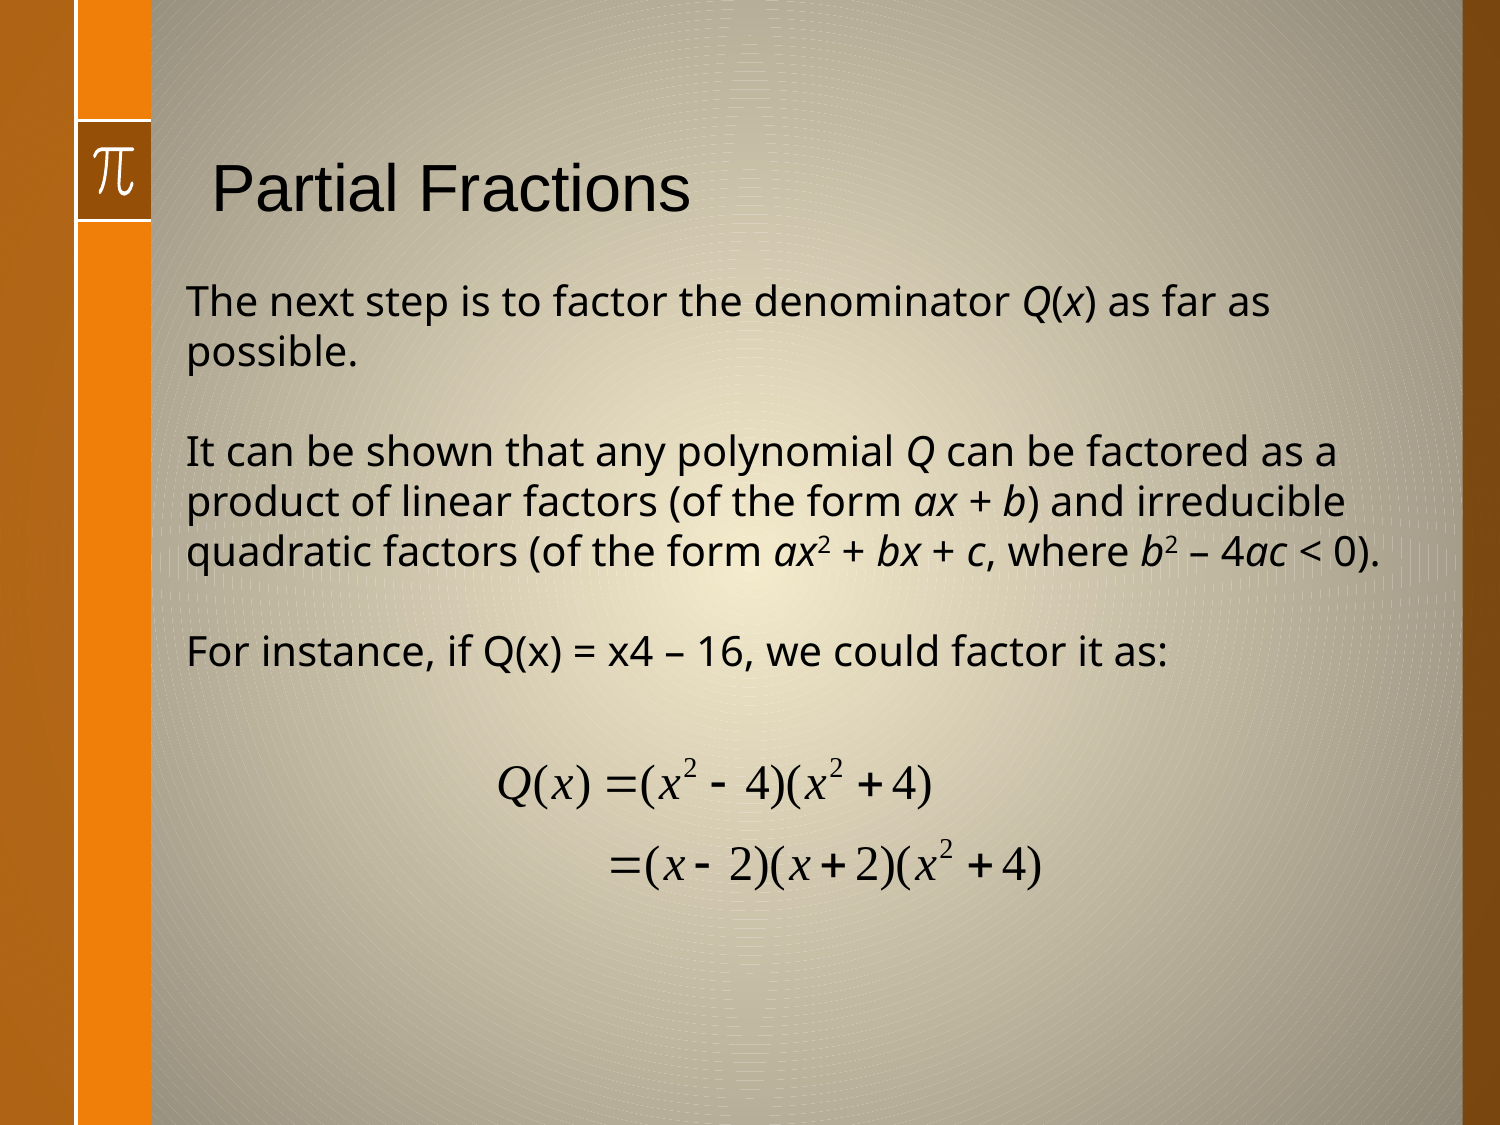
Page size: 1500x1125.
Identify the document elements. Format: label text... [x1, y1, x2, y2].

text_box [187, 115, 196, 166]
picture [490, 744, 1046, 899]
title Partial Fractions [196, 29, 1400, 233]
text_box The next step is to factor the denominator Q(x) as far as possible. It can be shown that any polynomial Q can be factored as a product of linear factors (of the form ax + b) and irreducible quadratic factors (of the form ax2 + bx + c, where b2 – 4ac < 0). For instance, if Q(x) = x4 – 16, we could factor it as: [171, 267, 1435, 783]
